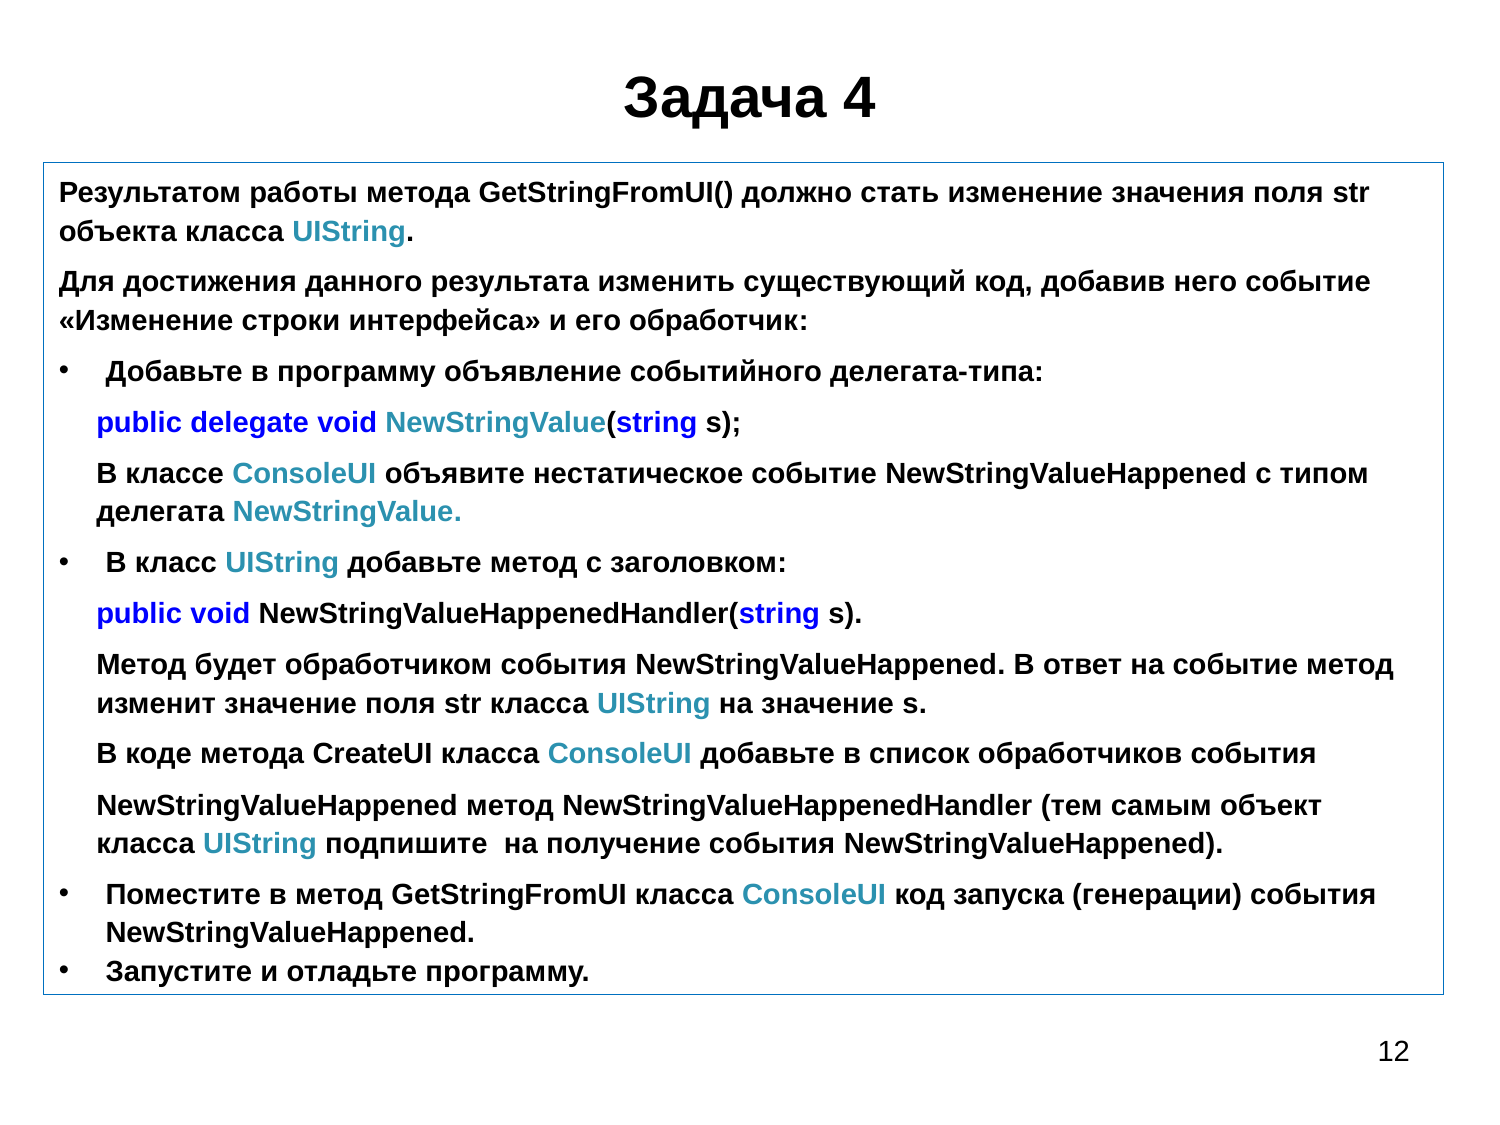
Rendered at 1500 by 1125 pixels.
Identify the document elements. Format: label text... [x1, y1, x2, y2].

title Задача 4 [75, 50, 1425, 138]
text_box Результатом работы метода GetStringFromUI() должно стать изменение значения поля str объекта класса UIString. Для достижения данного результата изменить существующий код, добавив него событие «Изменение строки интерфейса» и его обработчик: Добавьте в программу объявление событийного делегата-типа: public delegate void NewStringValue(string s); В классе ConsoleUI объявите нестатическое событие NewStringValueHappened с типом делегата NewStringValue. В класс UIString добавьте метод с заголовком: public void NewStringValueHappenedHandler(string s). Метод будет обработчиком события NewStringValueHappened. В ответ на событие метод изменит значение поля str класса UIString на значение s. В коде метода CreateUI класса ConsoleUI добавьте в список обработчиков события NewStringValueHappened метод NewStringValueHappenedHandler (тем самым объект класса UIString подпишите на получение события NewStringValueHappened). Поместите в метод GetStringFromUI класса ConsoleUI код запуска (генерации) события NewStringValueHappened. Запустите и отладьте программу. [43, 162, 1444, 995]
slide_number 12 [1074, 1024, 1426, 1103]
